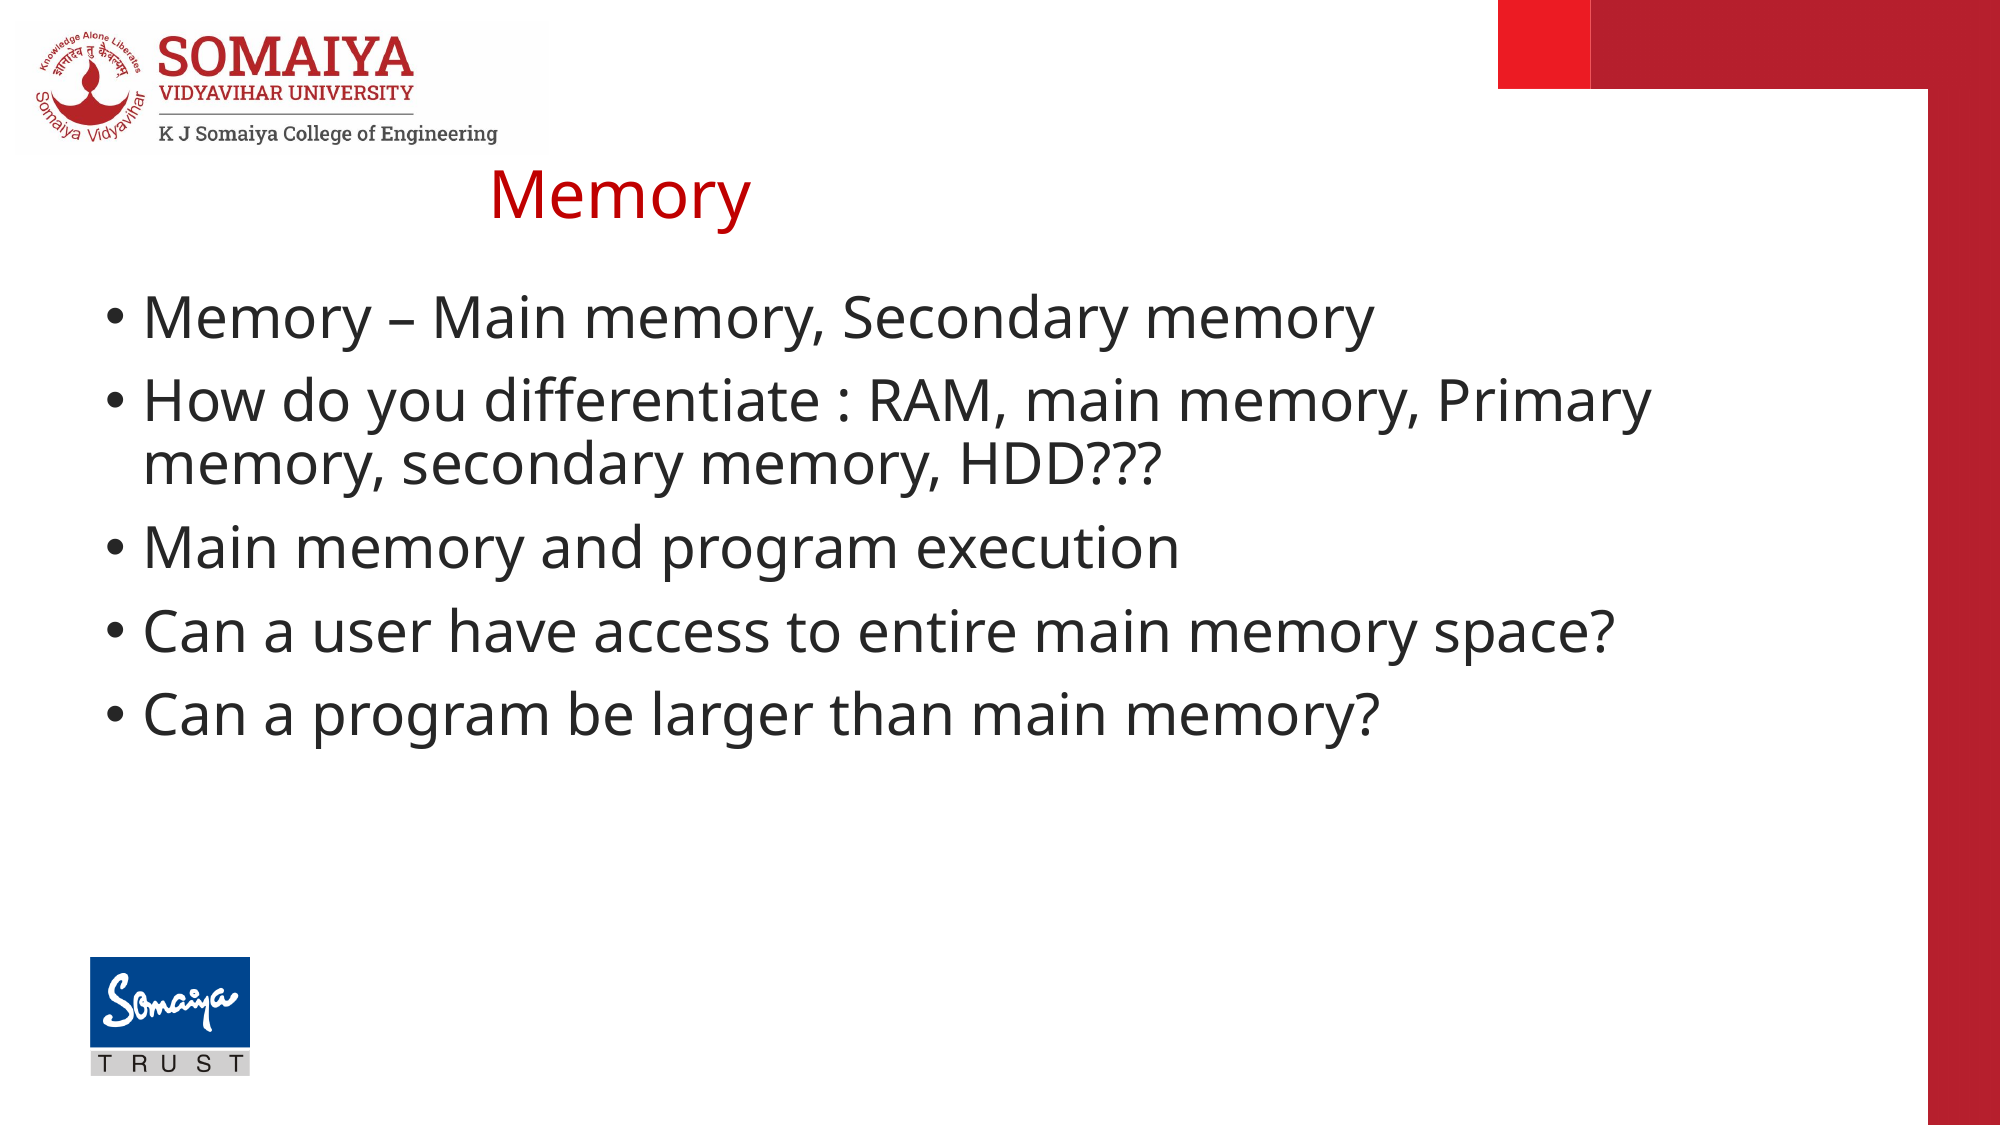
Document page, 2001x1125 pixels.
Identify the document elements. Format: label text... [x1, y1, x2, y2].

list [90, 957, 250, 1076]
text_box Memory – Main memory, Secondary memory How do you differentiate : RAM, main memory, Primary memory, secondary memory, HDD??? Main memory and program execution Can a user have access to entire main memory space? Can a program be larger than main memory? [90, 280, 1783, 1017]
picture [15, 21, 549, 156]
title Memory [473, 88, 1660, 280]
picture [1498, 0, 2000, 1125]
